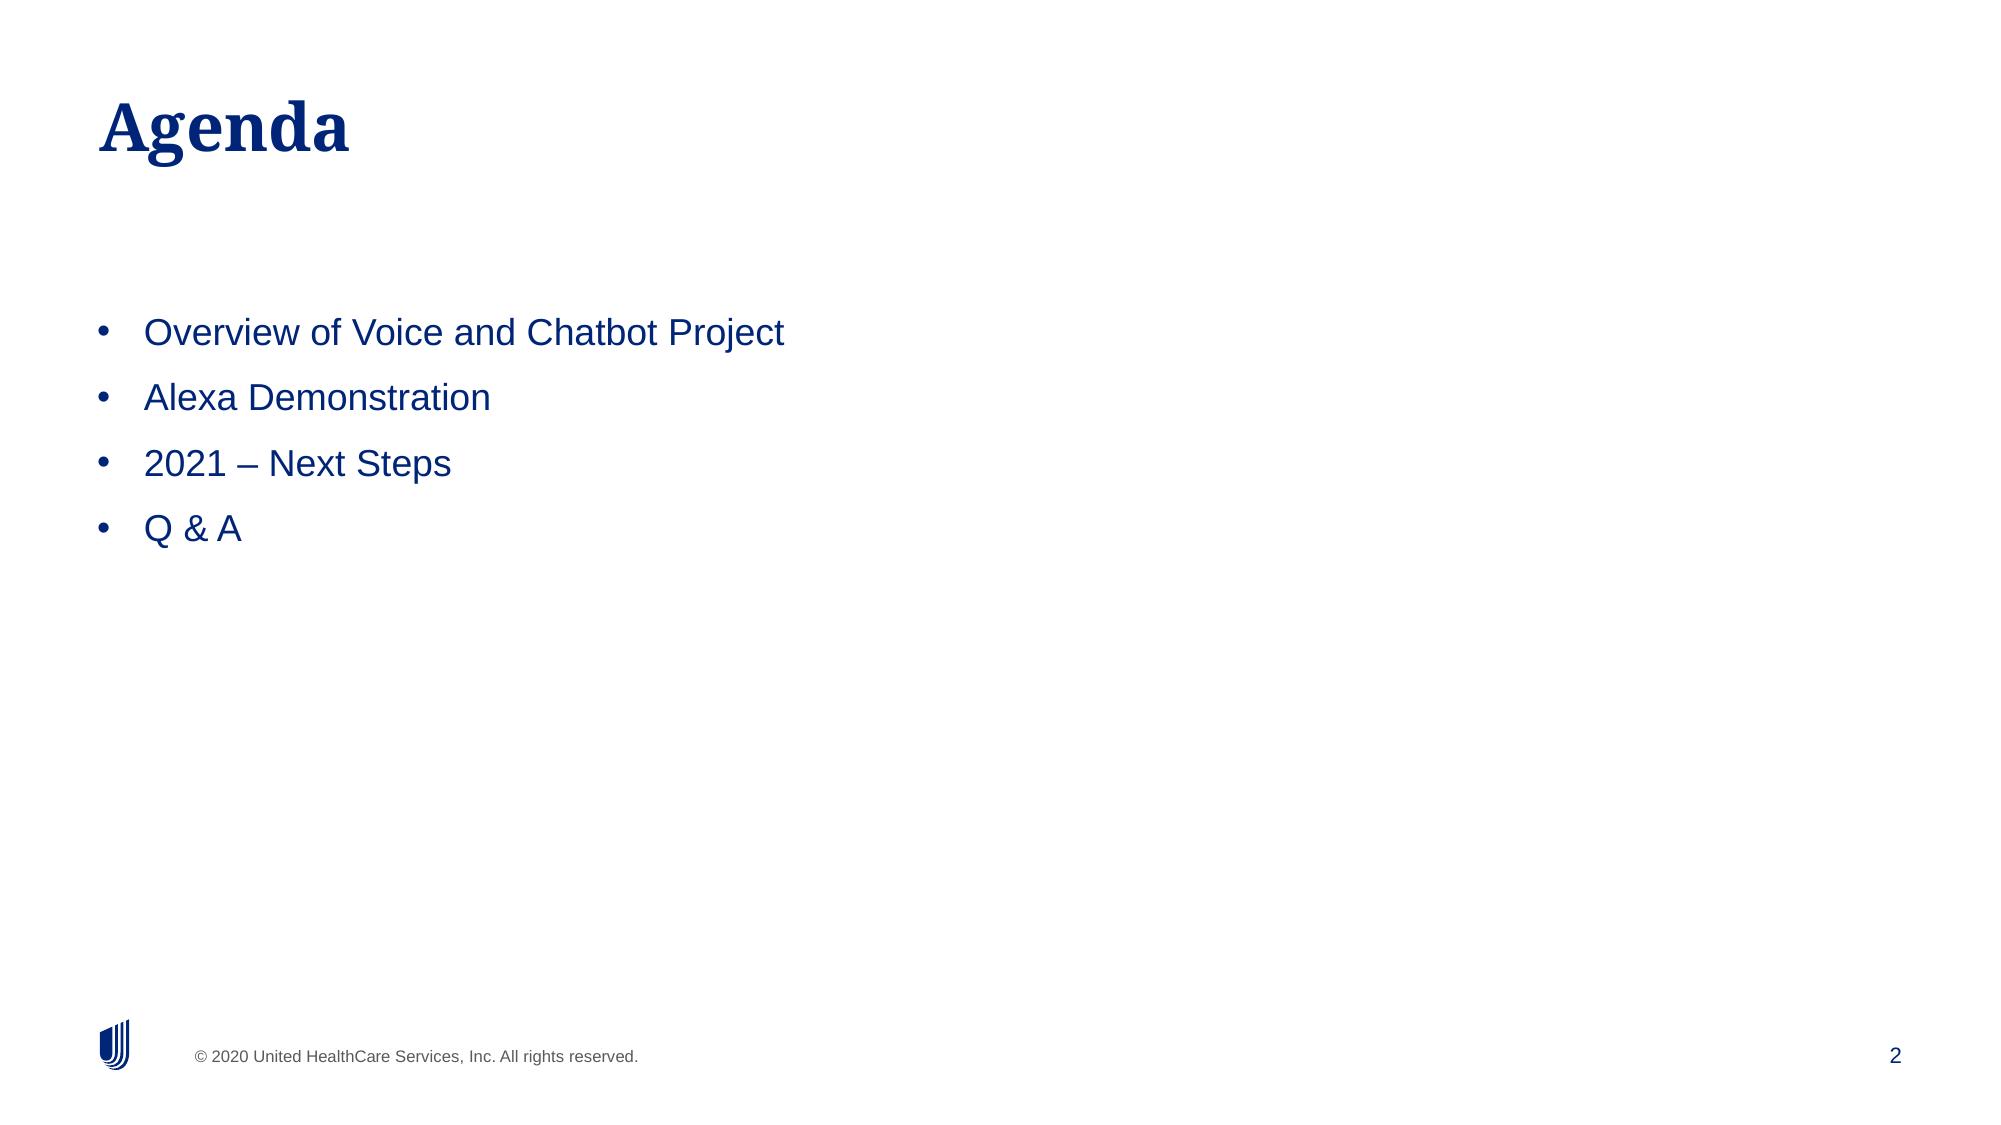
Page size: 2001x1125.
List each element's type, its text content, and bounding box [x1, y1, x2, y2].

title Agenda [84, 77, 1673, 257]
list Overview of Voice and Chatbot Project Alexa Demonstration 2021 – Next Steps Q & A [82, 305, 1671, 980]
slide_number 2 [1839, 1024, 1917, 1086]
